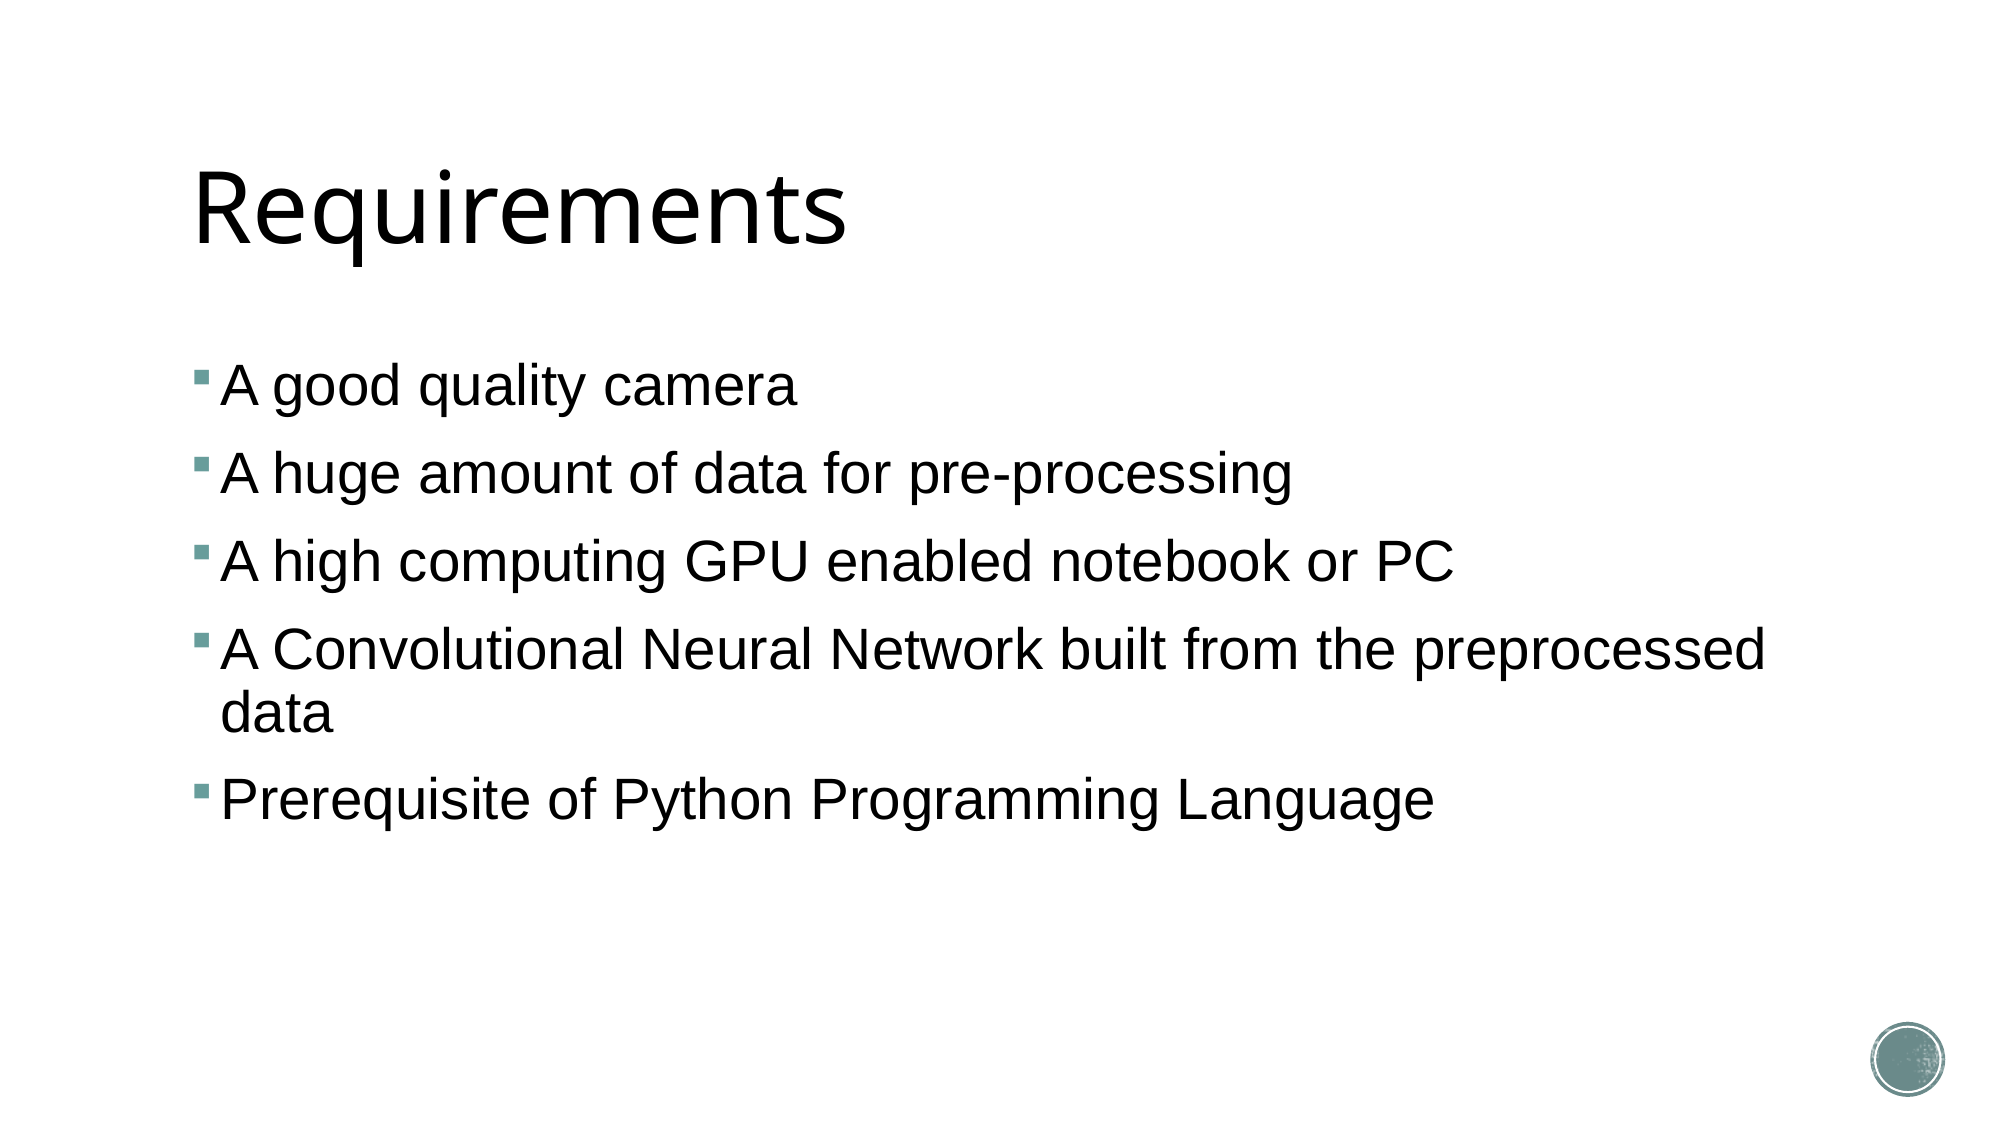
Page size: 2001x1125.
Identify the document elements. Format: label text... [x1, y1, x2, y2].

title Requirements [175, 79, 1826, 344]
list A good quality camera A huge amount of data for pre-processing A high computing GPU enabled notebook or PC A Convolutional Neural Network built from the preprocessed data Prerequisite of Python Programming Language [175, 348, 1826, 1013]
